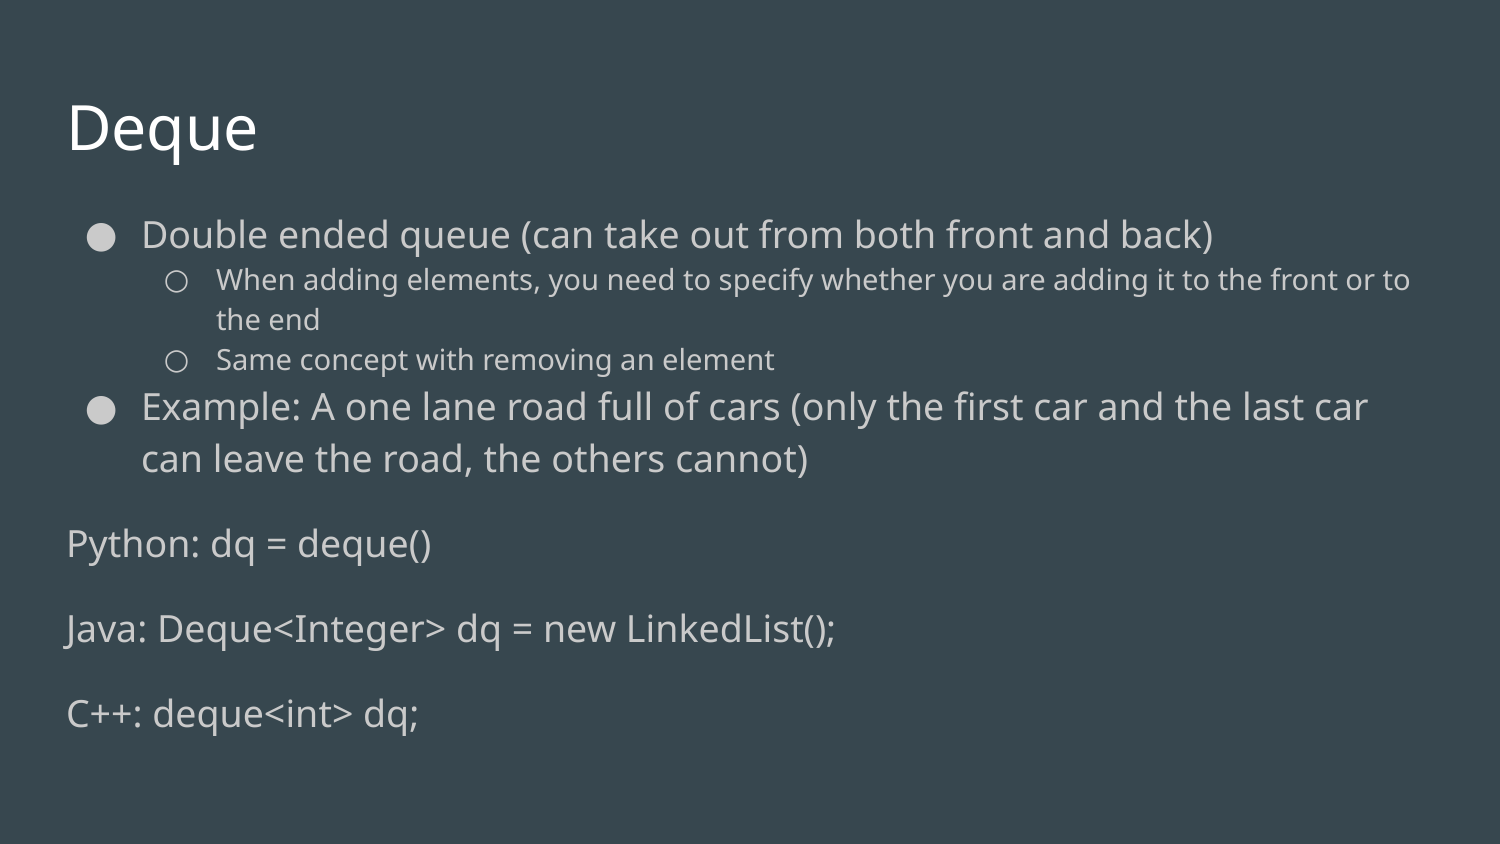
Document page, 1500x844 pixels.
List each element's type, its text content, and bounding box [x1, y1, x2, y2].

list Double ended queue (can take out from both front and back) When adding elements, you need to specify whether you are adding it to the front or to the end Same concept with removing an element Example: A one lane road full of cars (only the first car and the last car can leave the road, the others cannot) Python: dq = deque() Java: Deque<Integer> dq = new LinkedList(); C++: deque<int> dq; [51, 189, 1449, 750]
title Deque [51, 72, 1449, 167]
